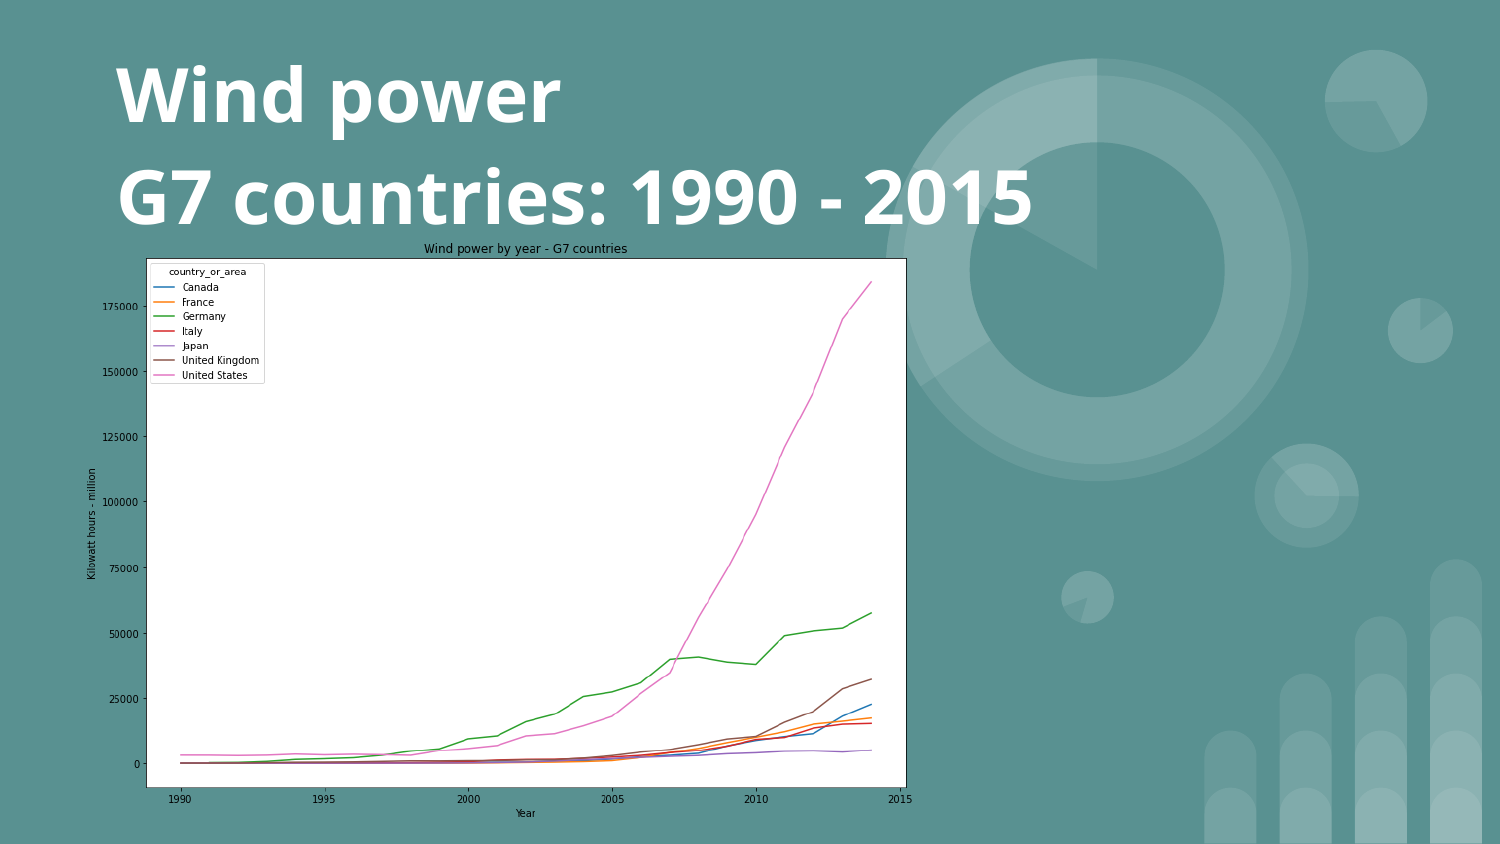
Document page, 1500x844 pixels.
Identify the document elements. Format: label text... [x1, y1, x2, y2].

title Wind power G7 countries: 1990 - 2015 [101, 18, 1095, 271]
picture [81, 236, 918, 824]
